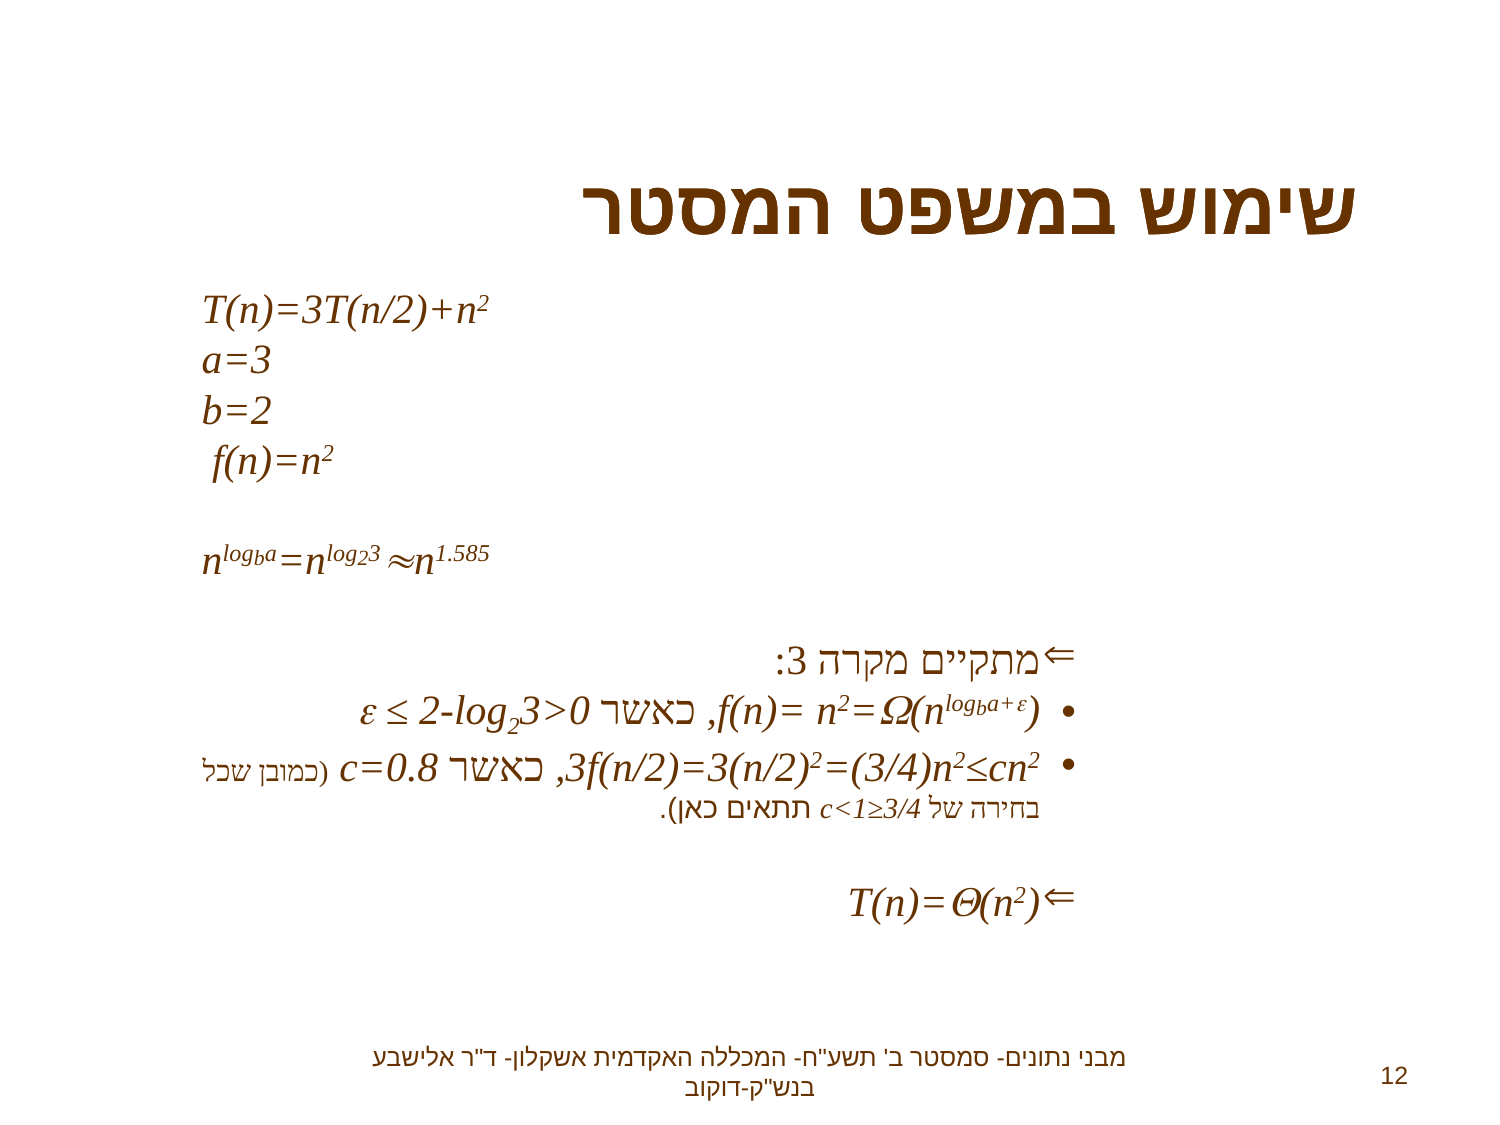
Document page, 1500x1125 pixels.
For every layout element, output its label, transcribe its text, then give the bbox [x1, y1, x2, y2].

text_box T(n)=3T(n/2)+n2 a=3 b=2 f(n)=n2 nlogba=nlog23n1.585 מתקיים מקרה 3: f(n)= n2=(nlogba+), כאשר 0< ≤ 2-log23 3f(n/2)=3(n/2)2=(3/4)n2≤cn2, כאשר c=0.8 (כמובן שכל בחירה של 3/4≤c<1 תתאים כאן). T(n)=(n2) [186, 274, 1355, 1032]
footer מבני נתונים- סמסטר ב' תשע"ח- המכללה האקדמית אשקלון- ד"ר אלישבע בנש"ק-דוקוב [288, 1047, 1212, 1095]
text_box שימוש במשפט המסטר [210, 117, 1374, 293]
slide_number 12 [1073, 1047, 1424, 1101]
